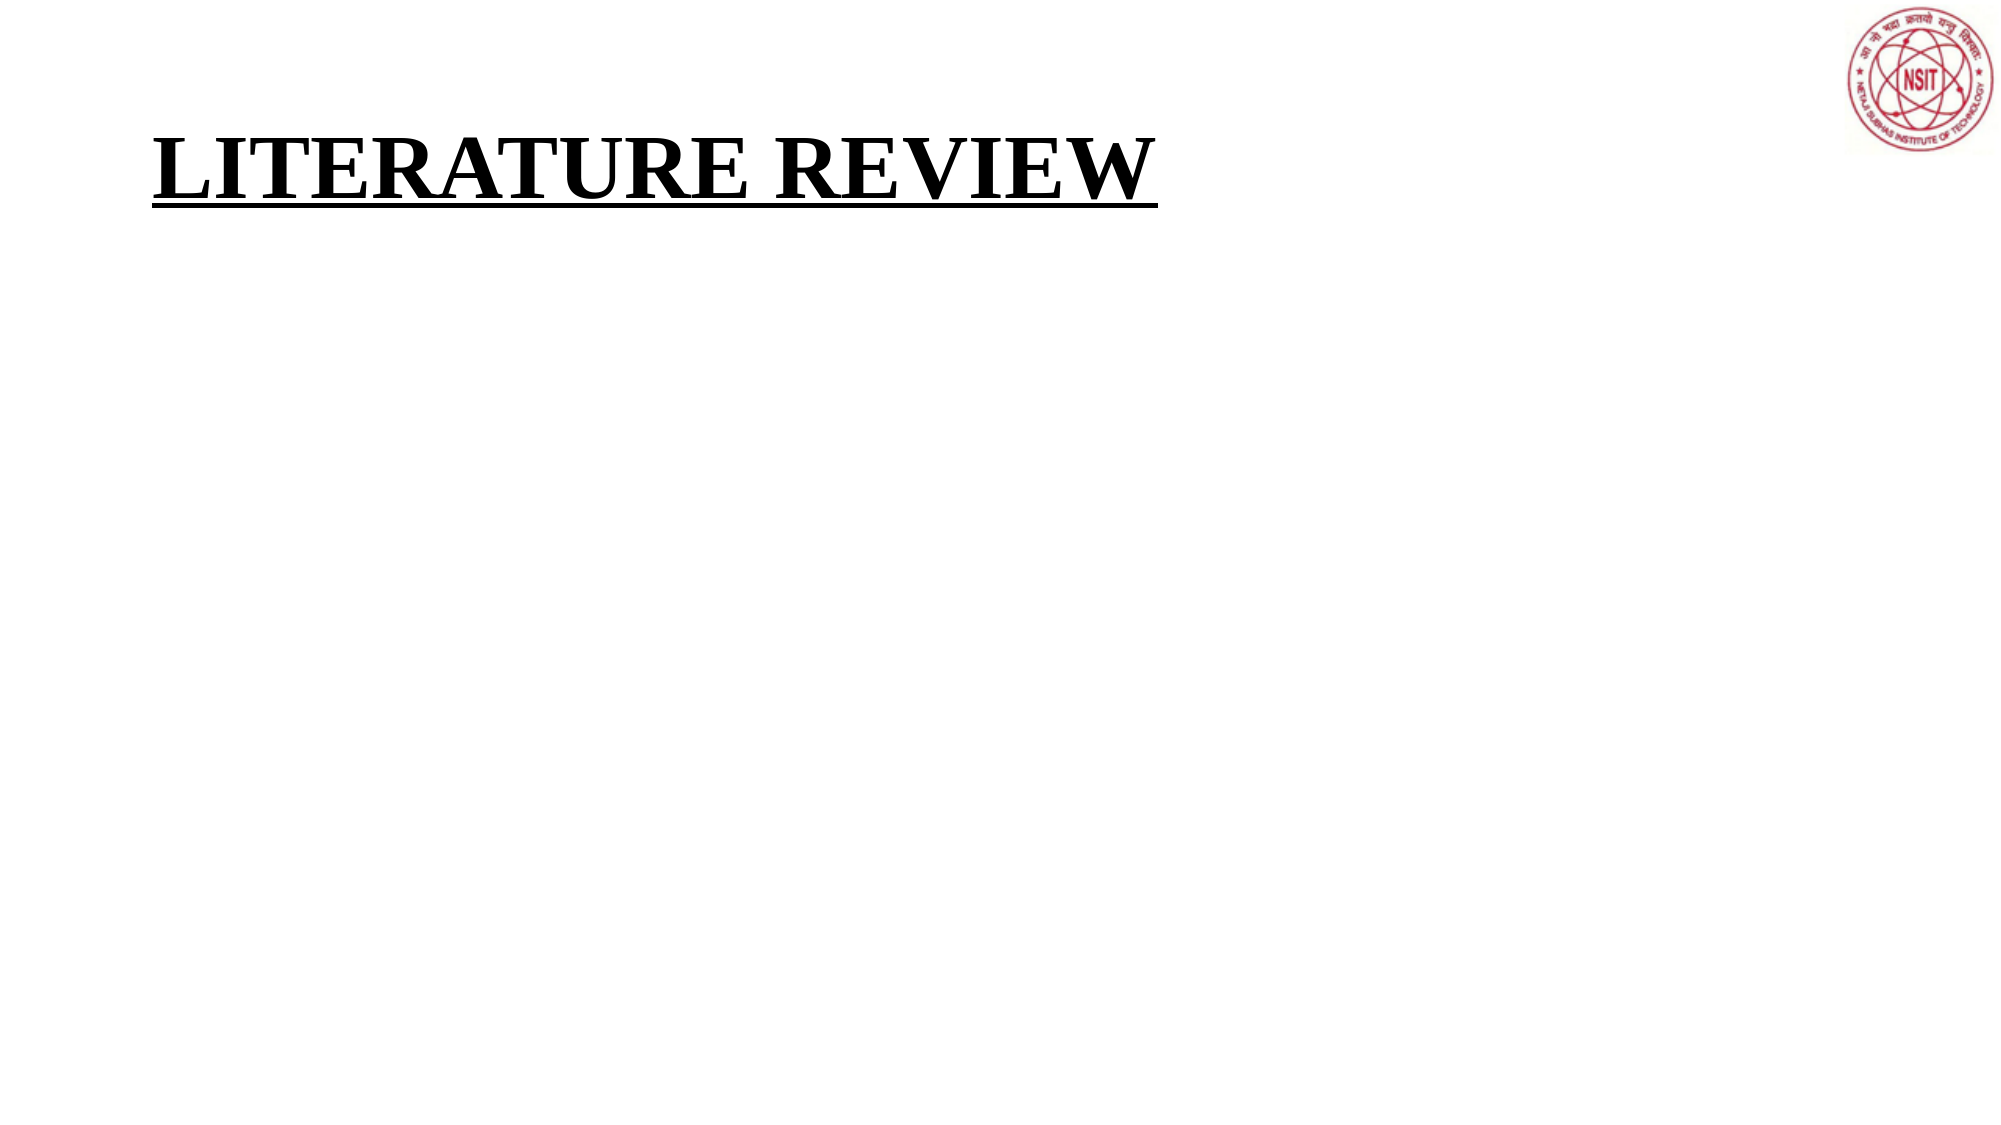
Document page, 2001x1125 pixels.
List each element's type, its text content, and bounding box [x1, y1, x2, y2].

picture [1814, 4, 2000, 169]
title LITERATURE REVIEW [137, 59, 1863, 278]
